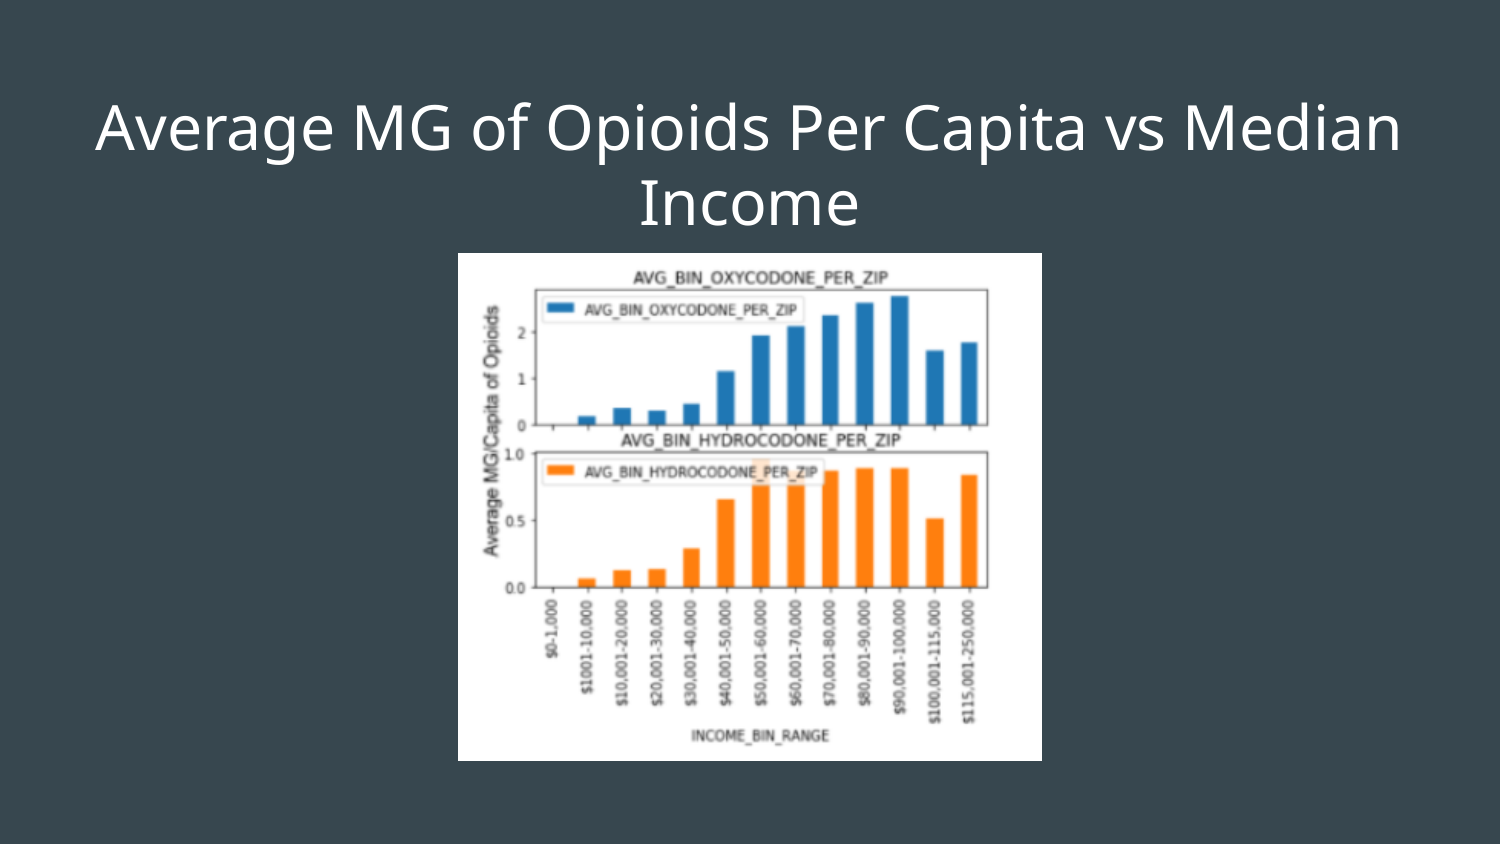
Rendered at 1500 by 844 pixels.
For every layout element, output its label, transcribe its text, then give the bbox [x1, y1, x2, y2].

title Average MG of Opioids Per Capita vs Median Income [51, 72, 1449, 167]
picture [457, 252, 1043, 761]
